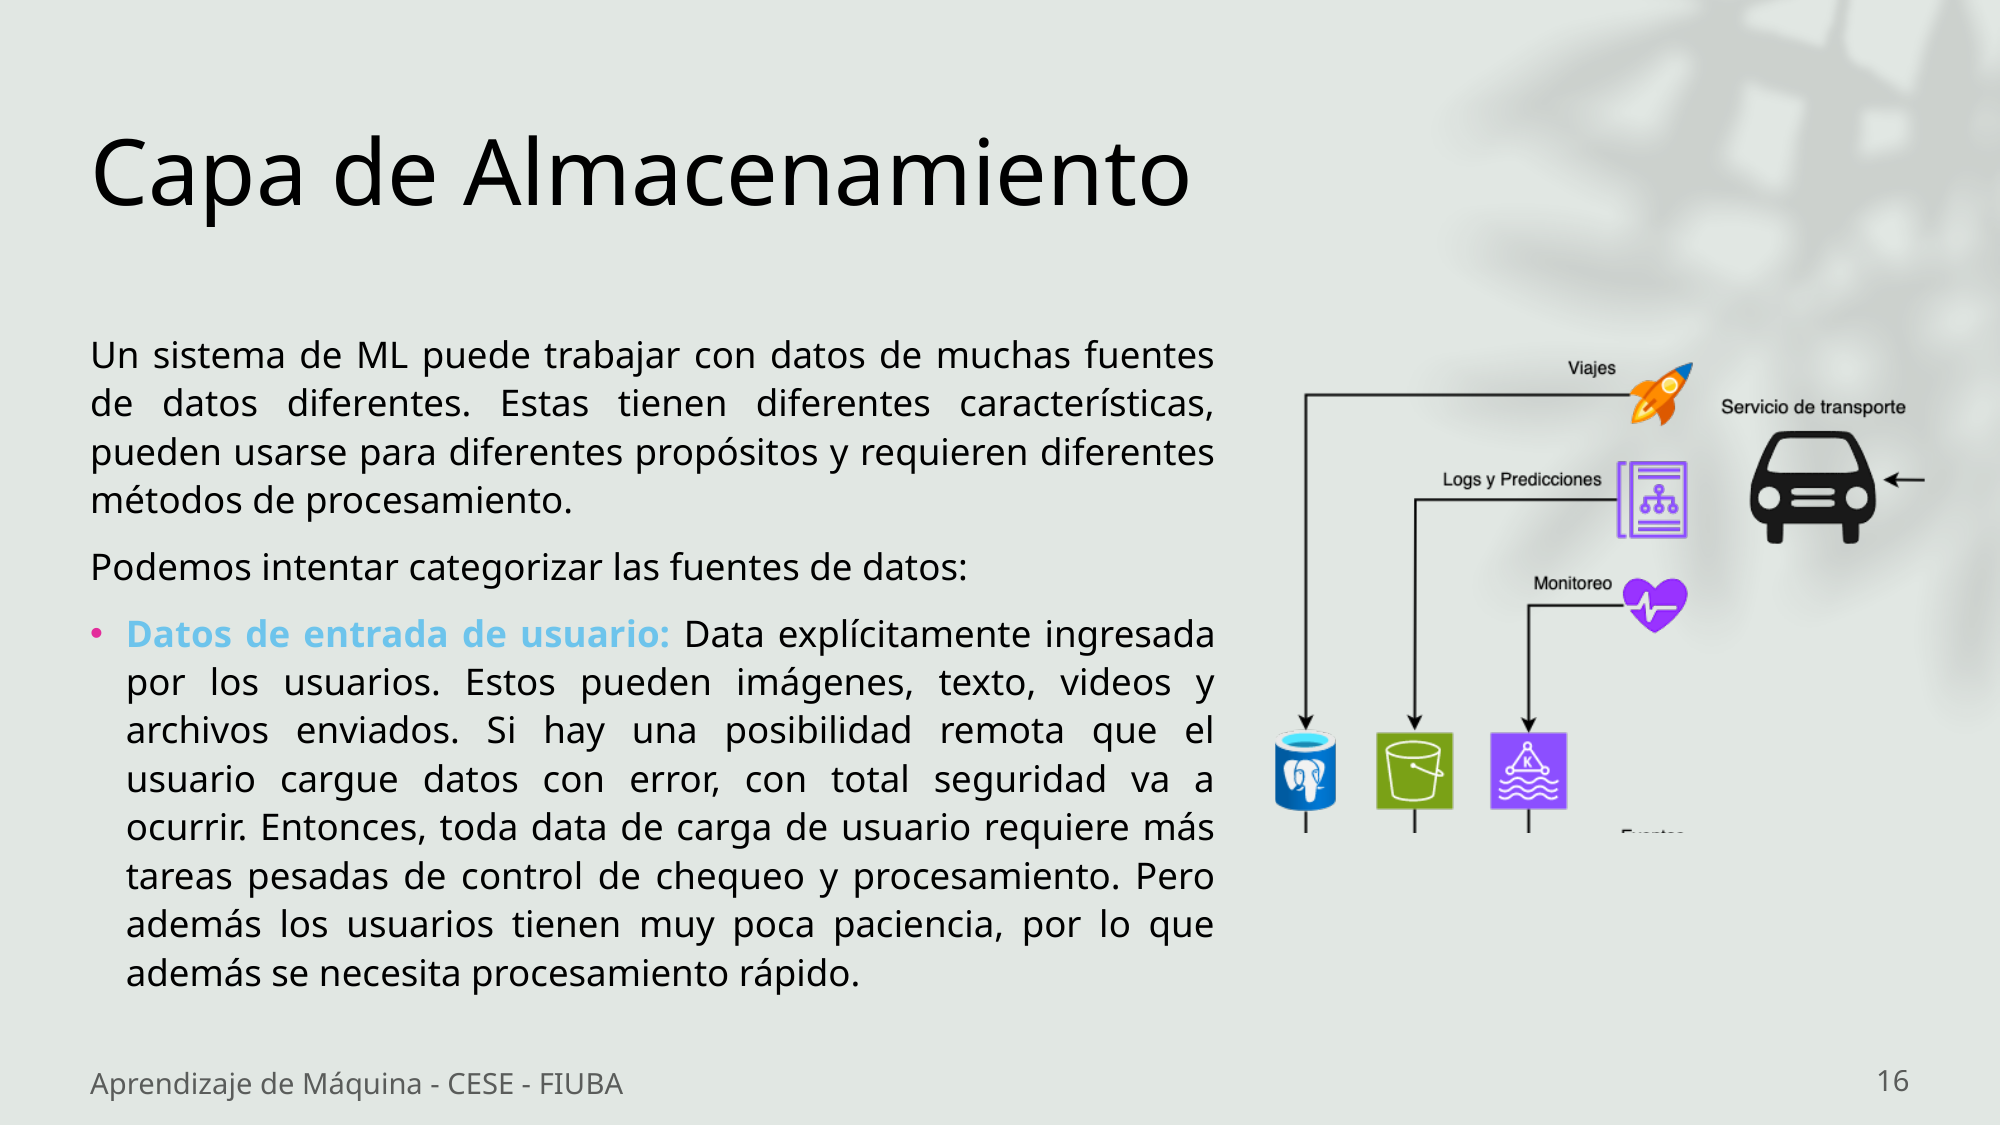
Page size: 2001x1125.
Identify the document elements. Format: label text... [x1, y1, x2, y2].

list Un sistema de ML puede trabajar con datos de muchas fuentes de datos diferentes. Estas tienen diferentes características, pueden usarse para diferentes propósitos y requieren diferentes métodos de procesamiento. Podemos intentar categorizar las fuentes de datos: Datos de entrada de usuario: Data explícitamente ingresada por los usuarios. Estos pueden imágenes, texto, videos y archivos enviados. Si hay una posibilidad remota que el usuario cargue datos con error, con total seguridad va a ocurrir. Entonces, toda data de carga de usuario requiere más tareas pesadas de control de chequeo y procesamiento. Pero además los usuarios tienen muy poca paciencia, por lo que además se necesita procesamiento rápido. [75, 319, 1231, 1009]
slide_number 16 [1474, 1052, 1925, 1113]
title Capa de Almacenamiento [75, 60, 1863, 278]
footer Aprendizaje de Máquina - CESE - FIUBA [75, 1052, 751, 1113]
picture [1275, 340, 1925, 833]
